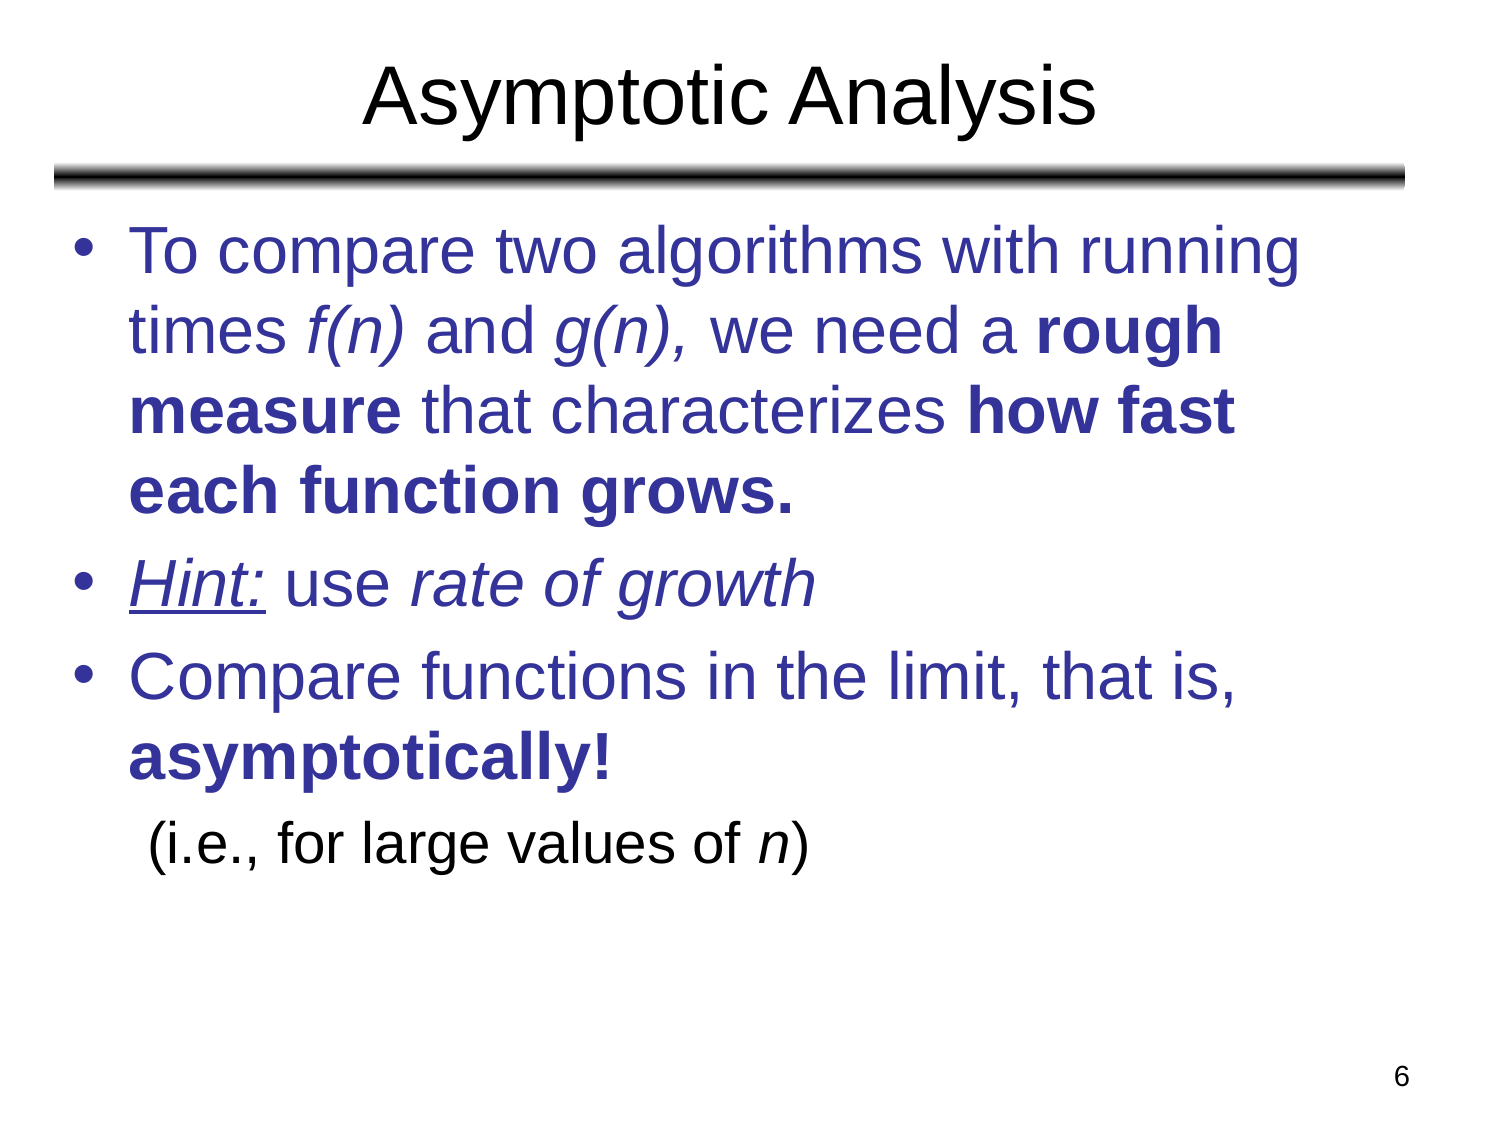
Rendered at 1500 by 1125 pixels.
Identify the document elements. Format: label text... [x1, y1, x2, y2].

title Asymptotic Analysis [55, 16, 1406, 166]
text_box 6 [1074, 1049, 1425, 1103]
list To compare two algorithms with running times f(n) and g(n), we need a rough measure that characterizes how fast each function grows. Hint: use rate of growth Compare functions in the limit, that is, asymptotically! (i.e., for large values of n) [57, 199, 1408, 1032]
